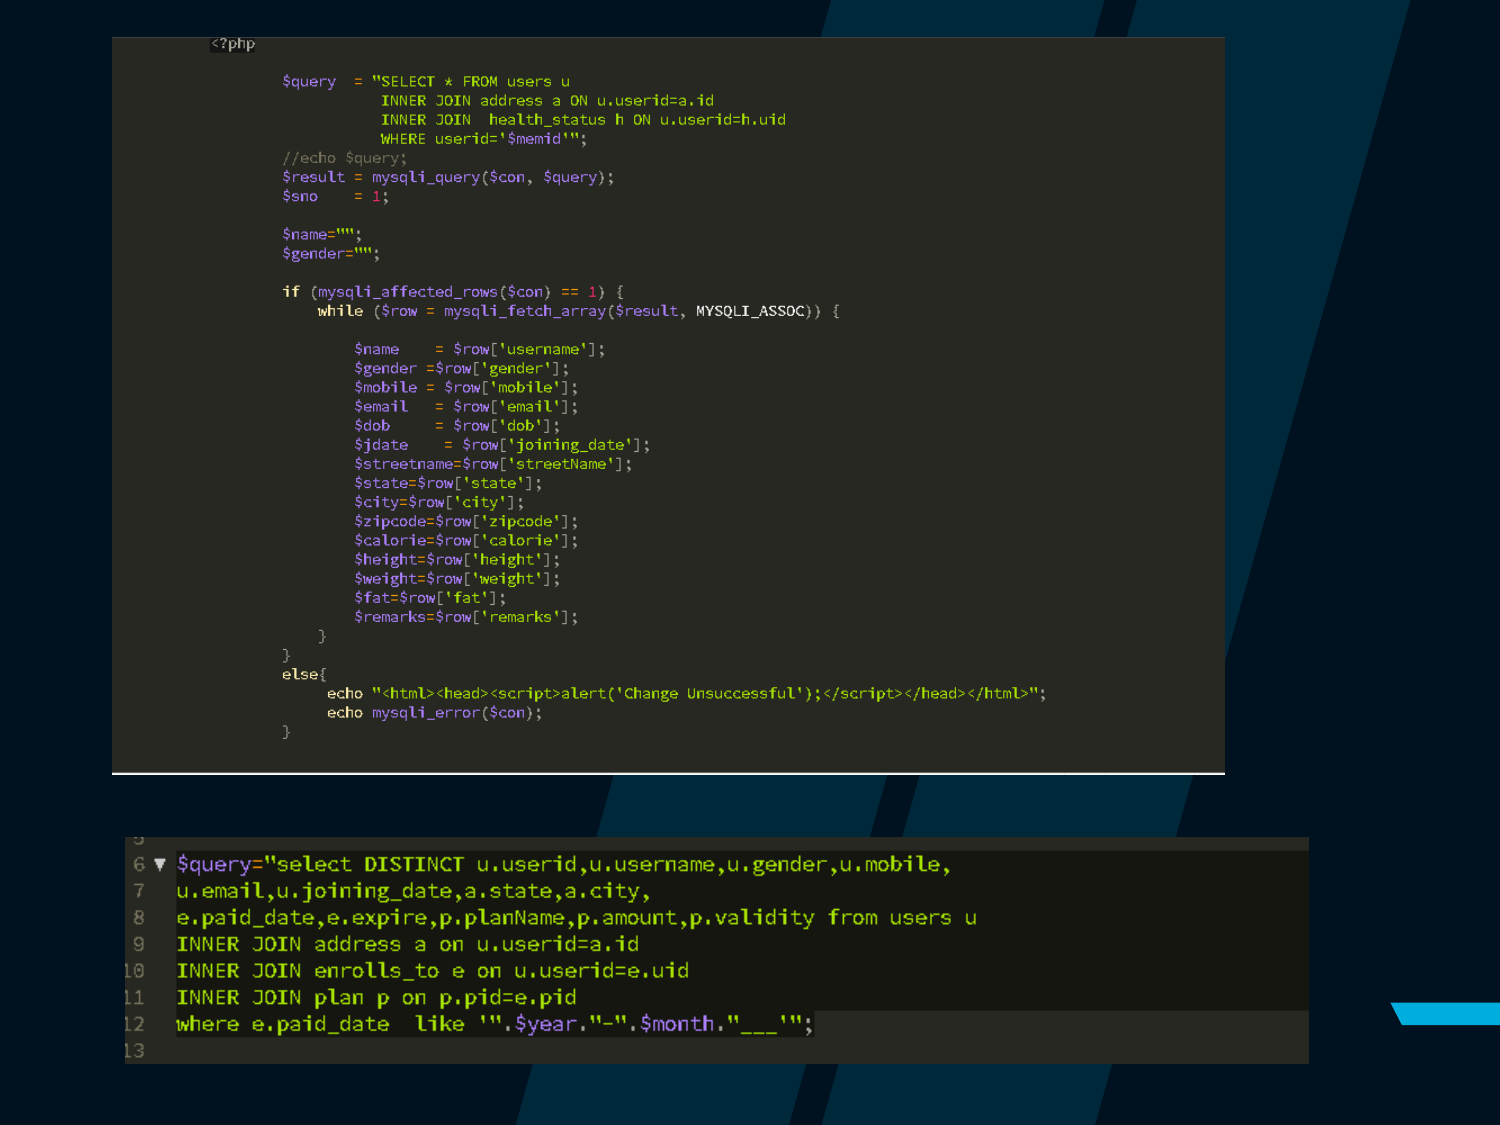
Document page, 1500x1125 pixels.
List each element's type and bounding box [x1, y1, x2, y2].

picture [124, 837, 1309, 1064]
picture [112, 37, 1226, 775]
